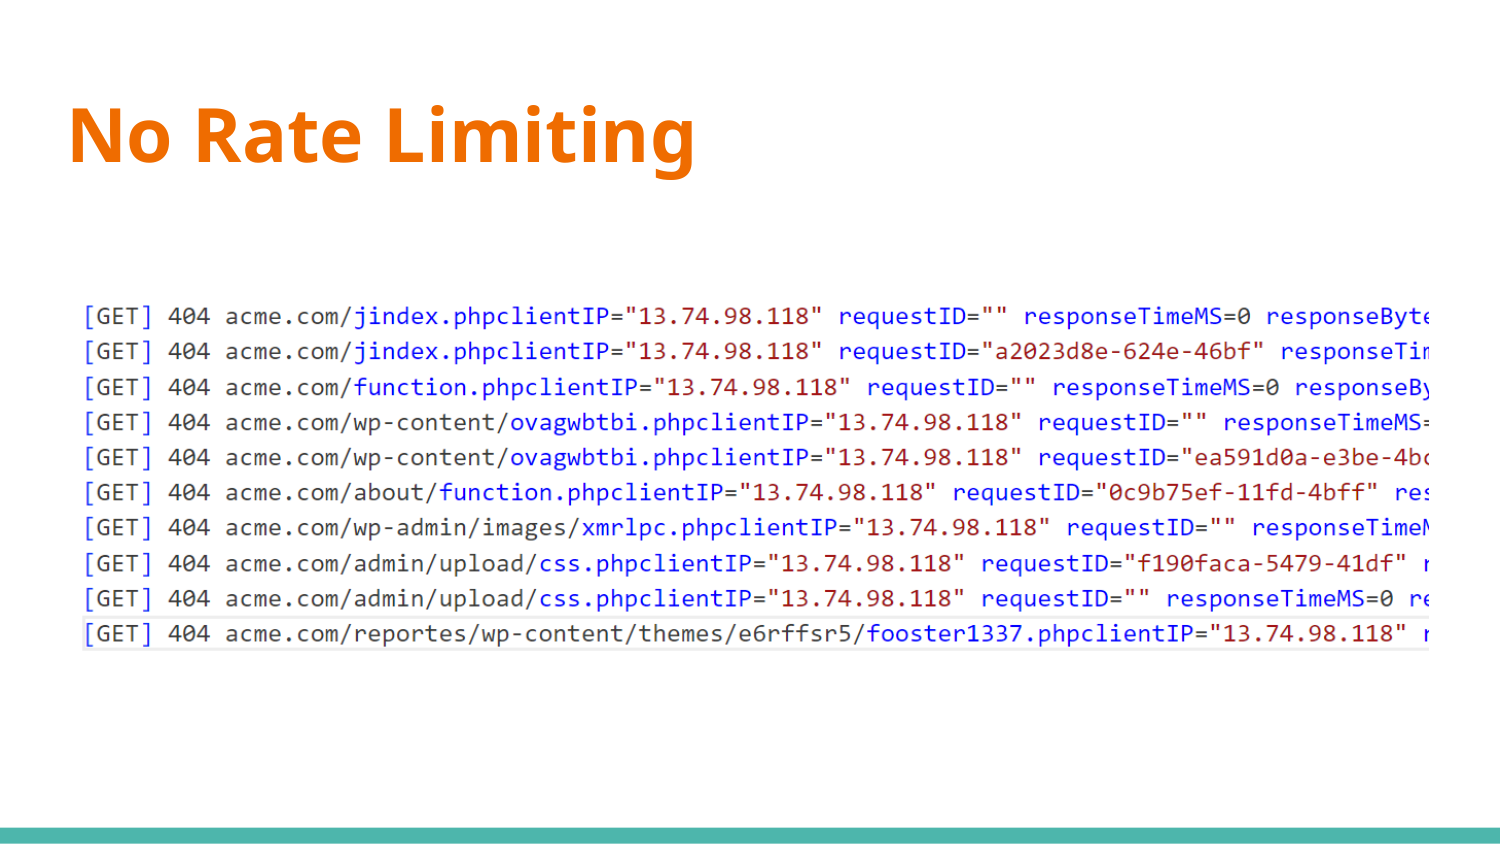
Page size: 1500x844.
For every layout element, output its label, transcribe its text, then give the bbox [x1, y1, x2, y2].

picture [71, 286, 1429, 659]
title No Rate Limiting [51, 72, 1449, 189]
